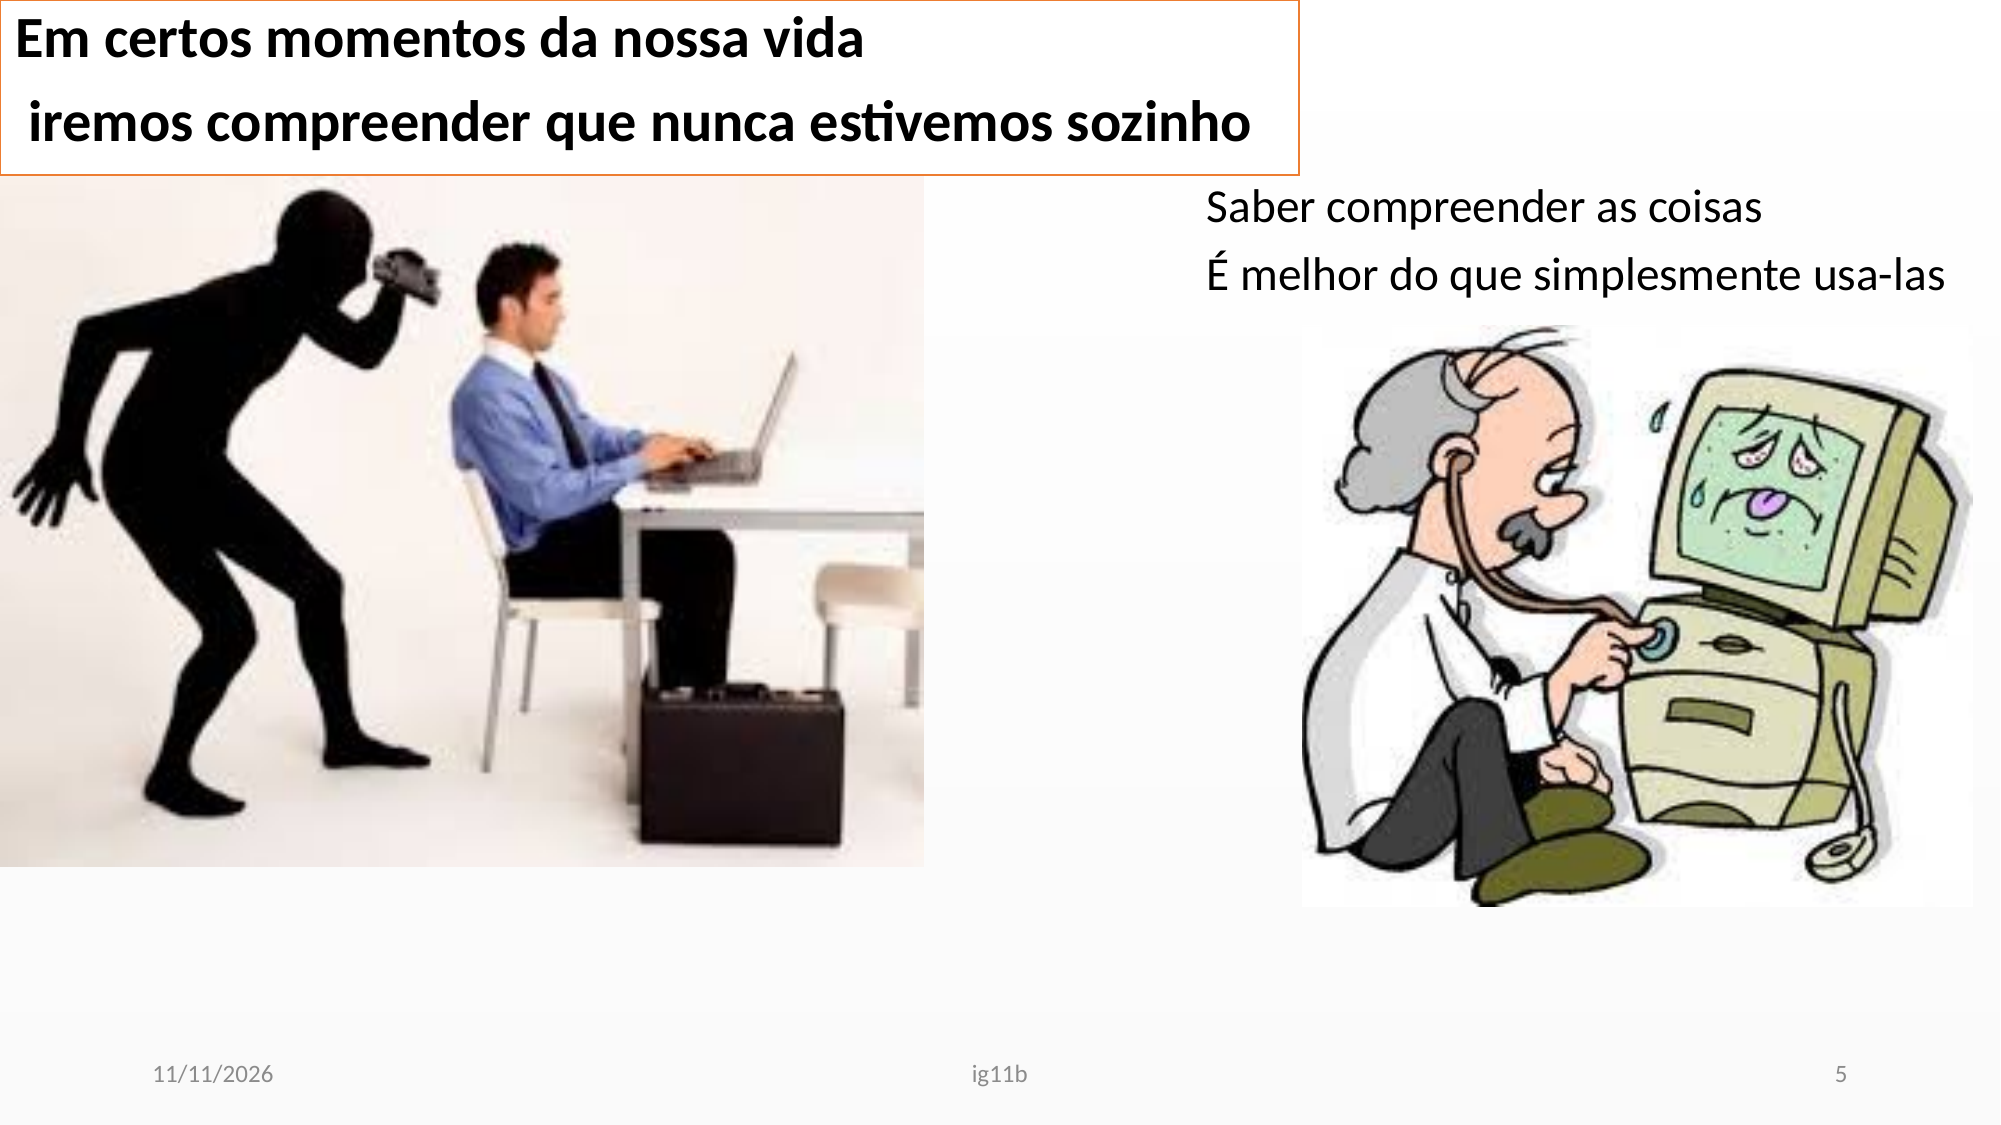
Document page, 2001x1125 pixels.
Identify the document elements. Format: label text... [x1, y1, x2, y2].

picture [1302, 325, 1973, 908]
slide_number 5 [1412, 1042, 1863, 1103]
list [0, 174, 924, 867]
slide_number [137, 1042, 588, 1103]
text_box Saber compreender as coisas É melhor do que simplesmente usa-las [1191, 174, 1963, 326]
text_box Em certos momentos da nossa vida iremos compreender que nunca estivemos sozinho [0, 0, 1300, 176]
footer ig11b [662, 1042, 1338, 1103]
